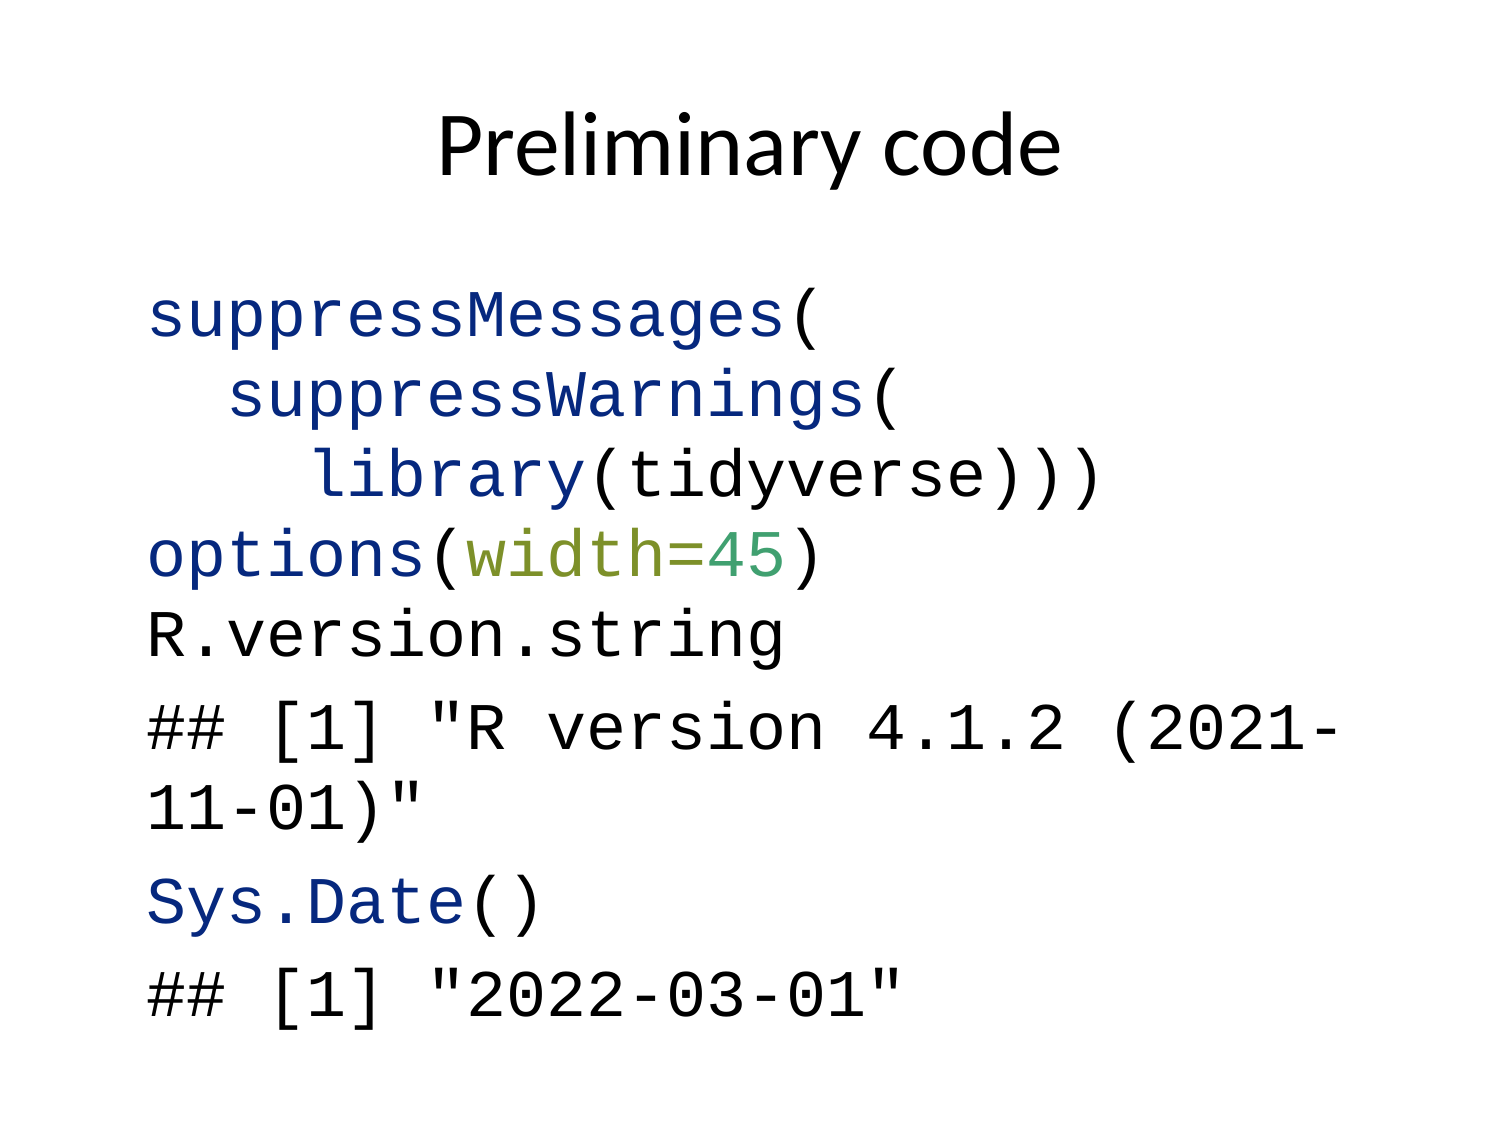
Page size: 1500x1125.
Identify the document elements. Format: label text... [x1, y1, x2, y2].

title Preliminary code [75, 45, 1425, 233]
list suppressMessages( suppressWarnings( library(tidyverse))) options(width=45) R.version.string ## [1] "R version 4.1.2 (2021-11-01)" Sys.Date() ## [1] "2022-03-01" [75, 262, 1425, 1005]
